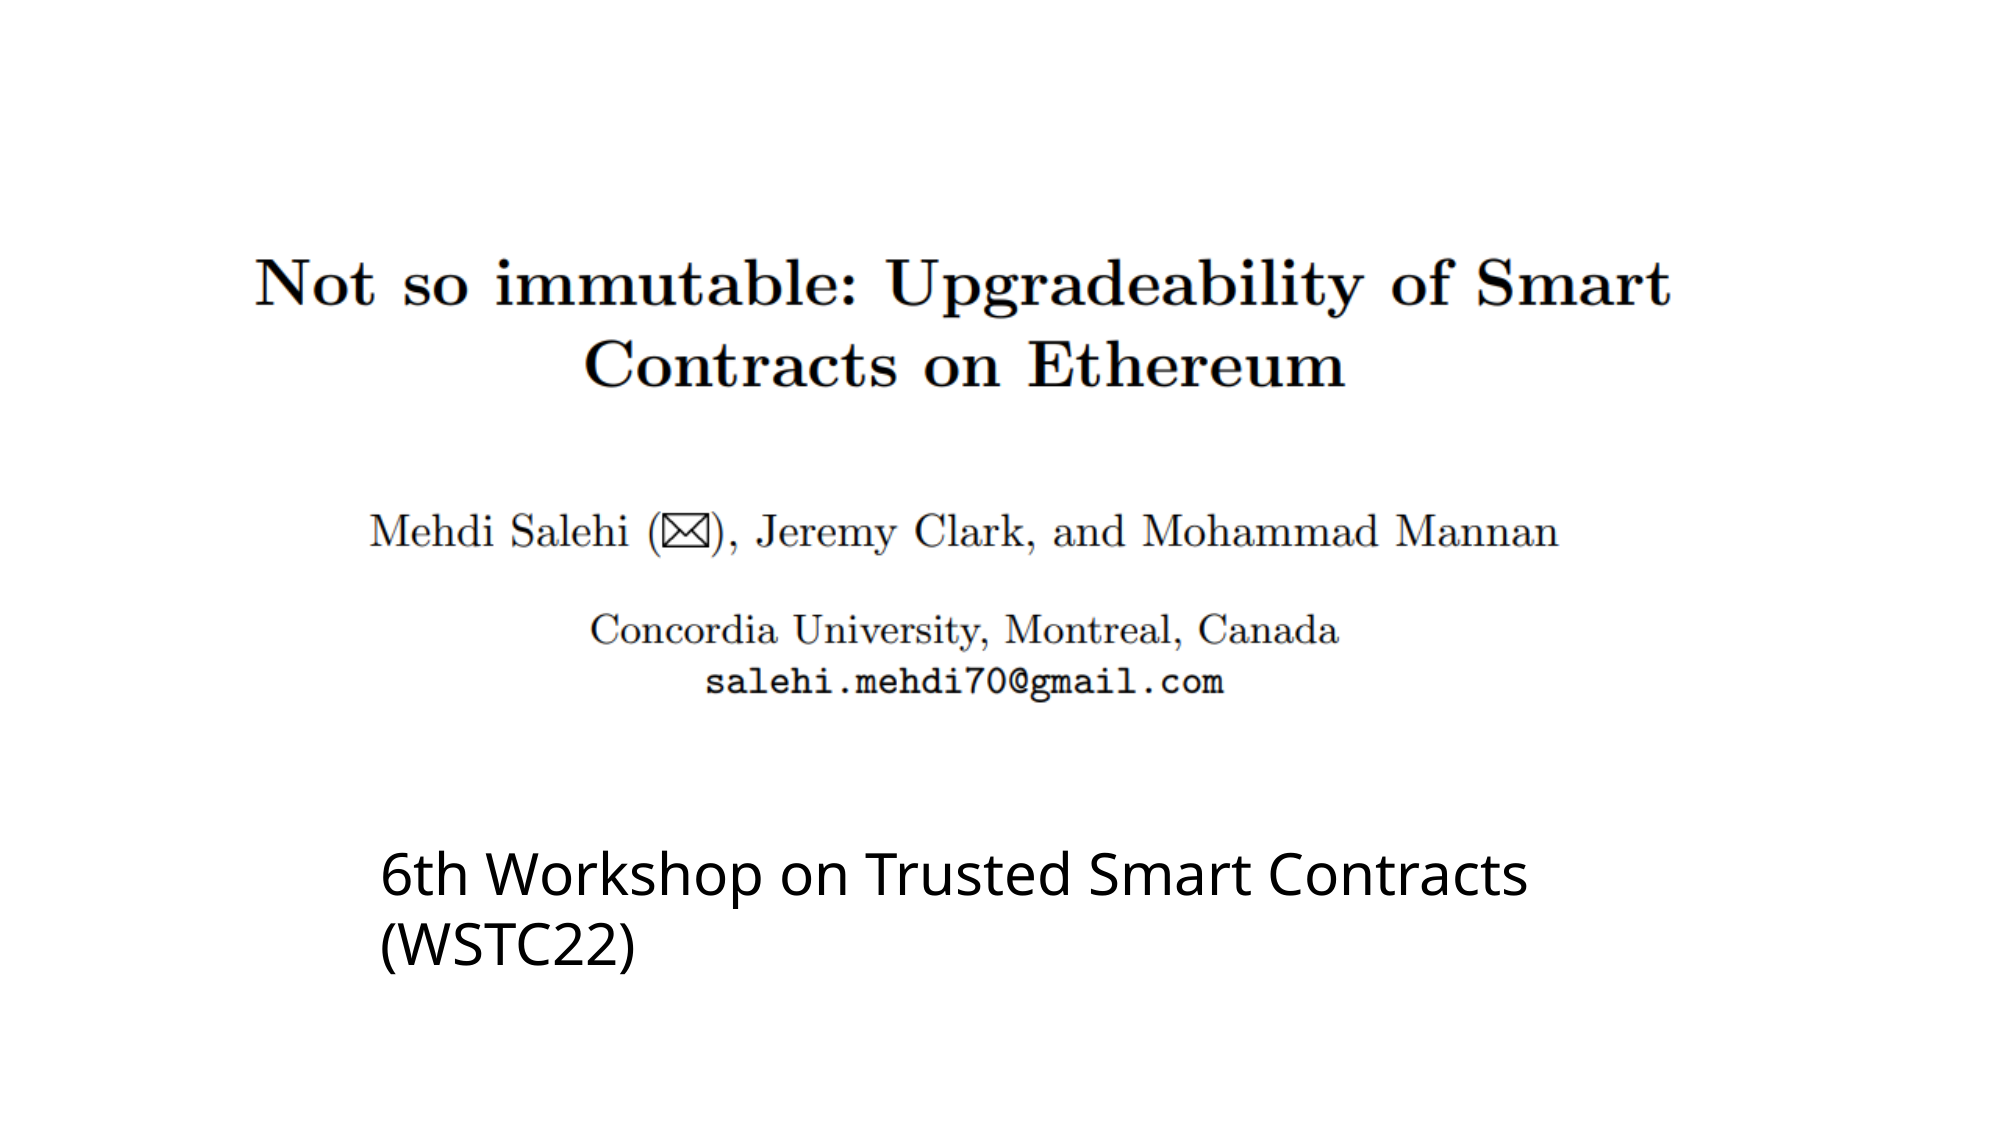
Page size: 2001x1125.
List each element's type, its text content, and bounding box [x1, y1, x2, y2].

text_box 6th Workshop on Trusted Smart Contracts (WSTC22) [365, 829, 1730, 985]
picture [203, 194, 1730, 734]
